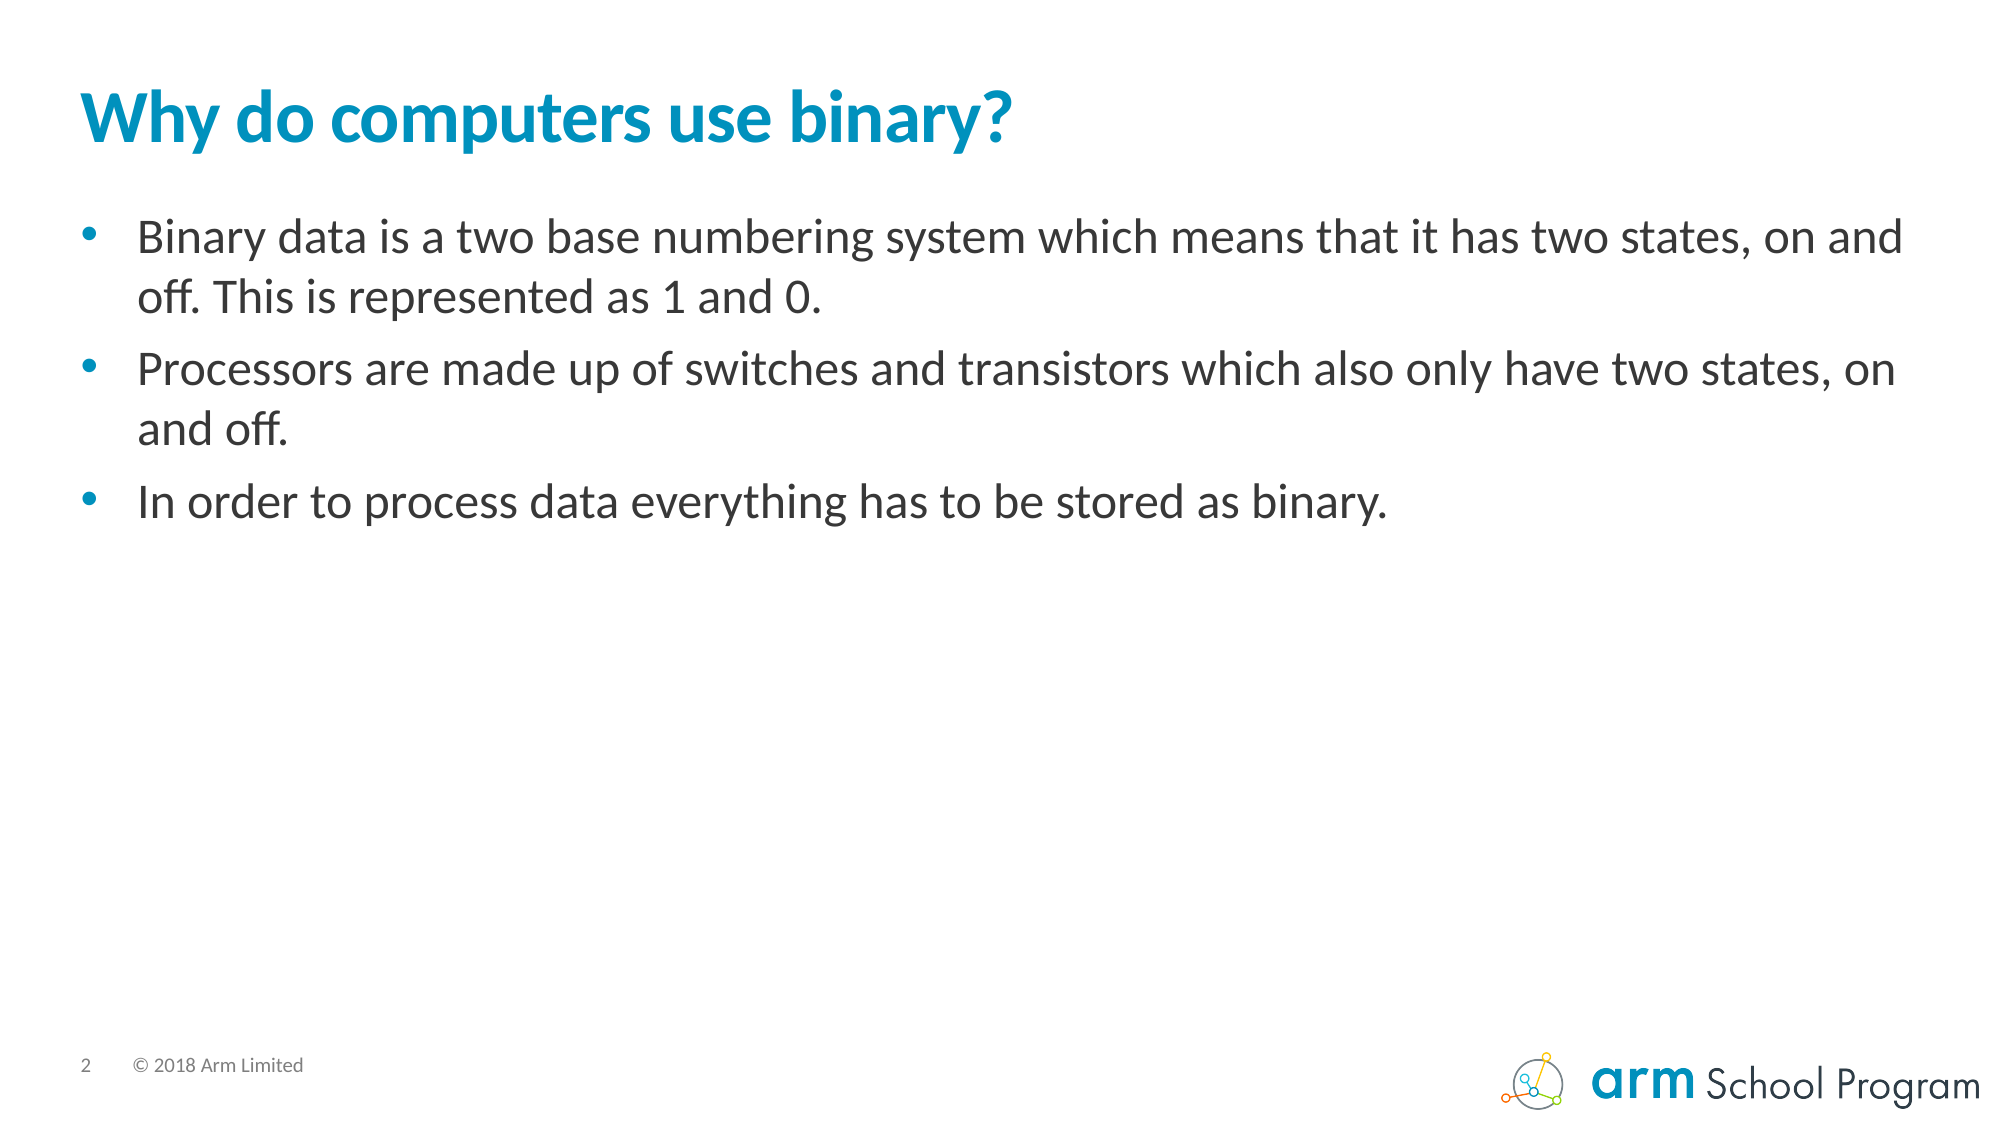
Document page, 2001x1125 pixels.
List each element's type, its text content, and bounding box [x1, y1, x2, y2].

title Why do computers use binary? [80, 48, 1915, 158]
list Binary data is a two base numbering system which means that it has two states, on and off. This is represented as 1 and 0. Processors are made up of switches and transistors which also only have two states, on and off. In order to process data everything has to be stored as binary. [80, 203, 1915, 957]
picture [1501, 1052, 1979, 1110]
